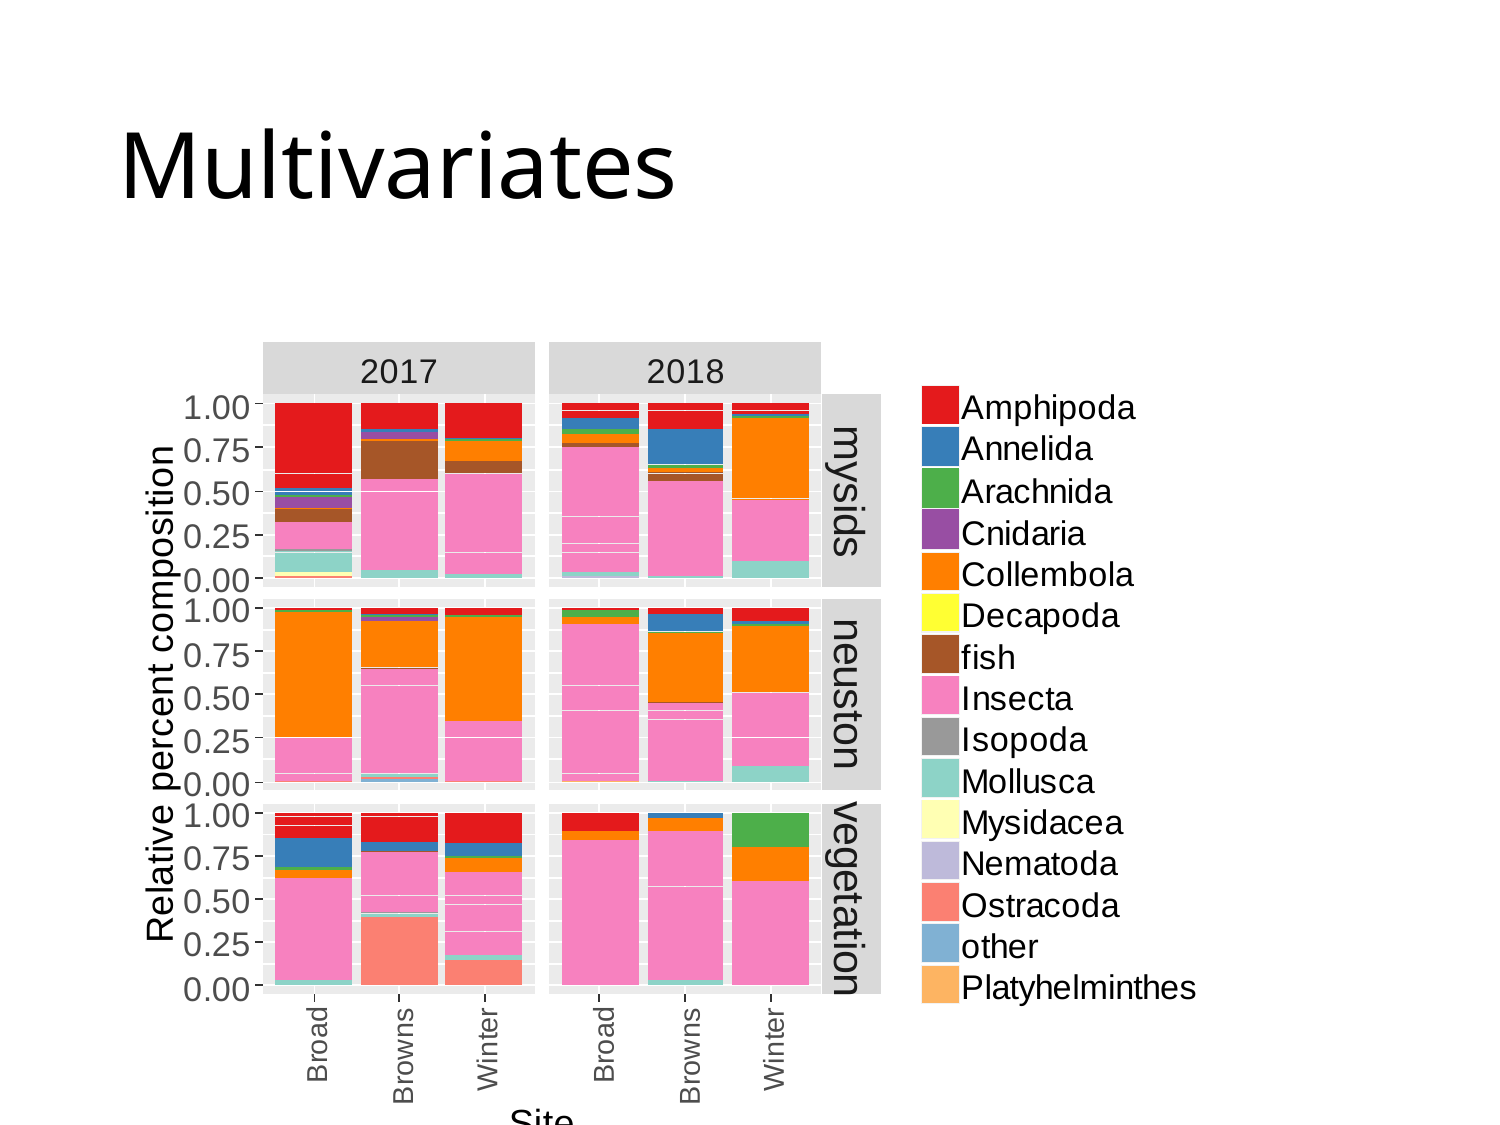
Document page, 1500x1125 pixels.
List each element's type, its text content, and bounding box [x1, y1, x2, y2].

picture [129, 329, 1240, 1125]
title Multivariates [103, 59, 1397, 278]
